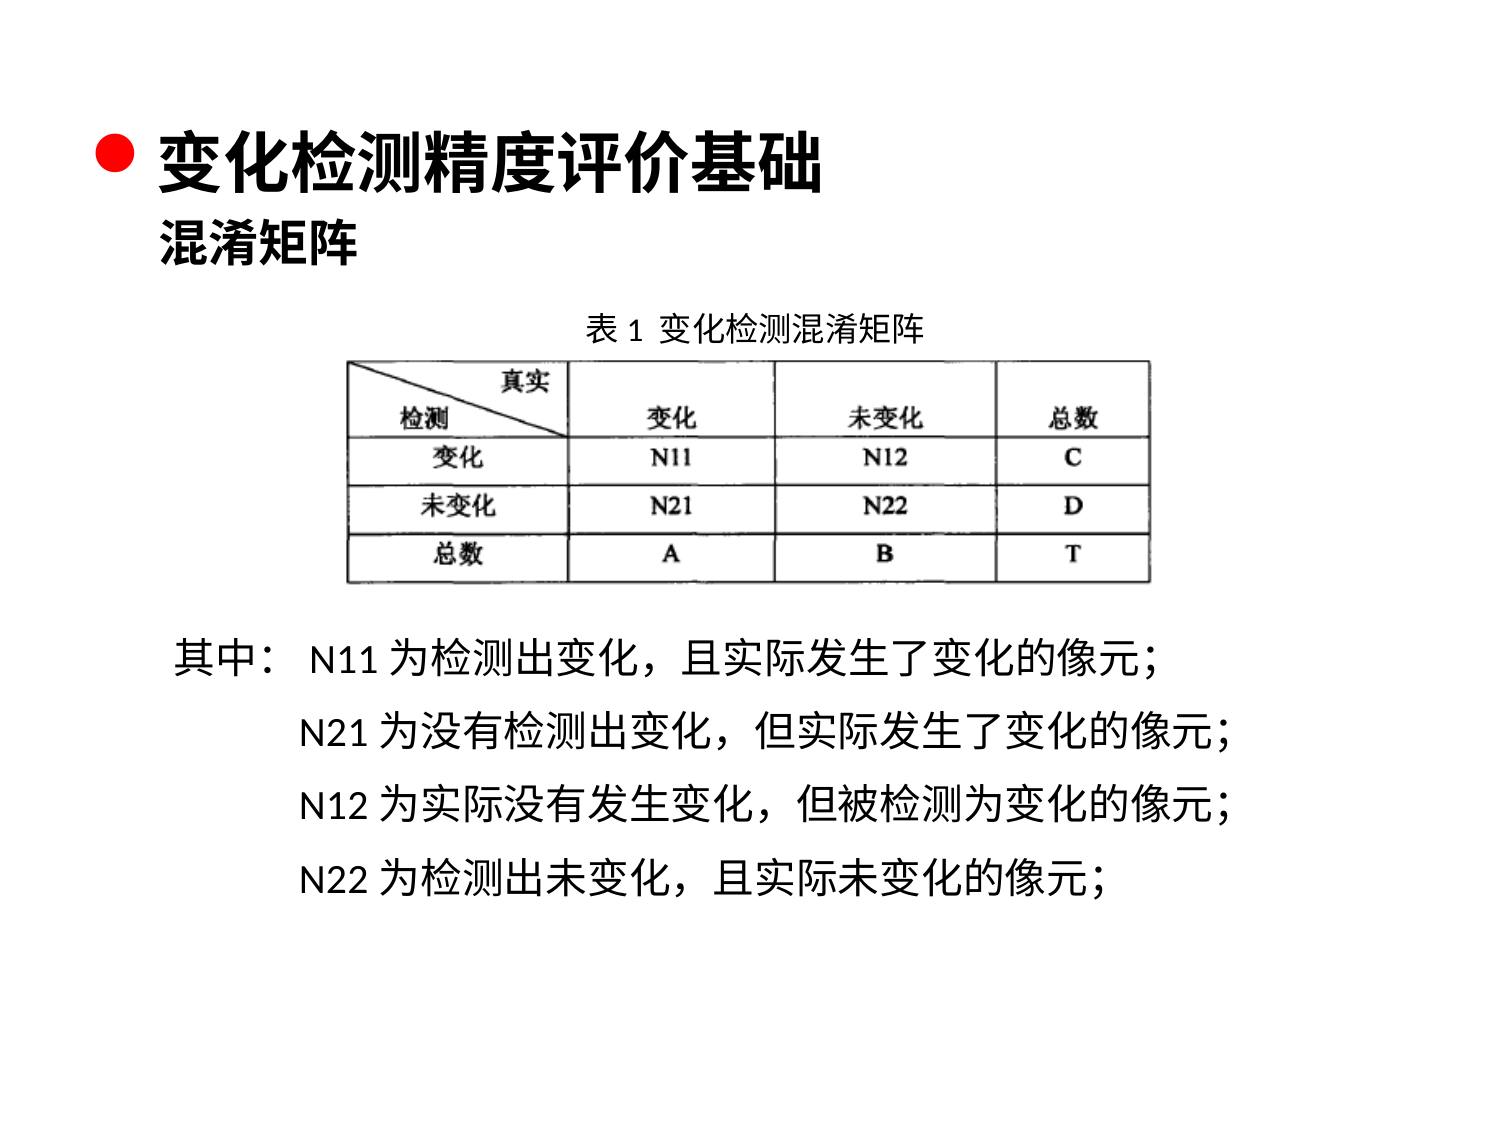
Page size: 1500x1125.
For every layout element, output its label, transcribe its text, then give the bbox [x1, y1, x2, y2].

picture [337, 359, 1163, 596]
list 变化检测精度评价基础 混淆矩阵 表1 变化检测混淆矩阵 其中：N11为检测出变化，且实际发生了变化的像元； N21为没有检测出变化，但实际发生了变化的像元； N12为实际没有发生变化，但被检测为变化的像元； N22为检测出未变化，且实际未变化的像元； [75, 113, 1425, 1083]
